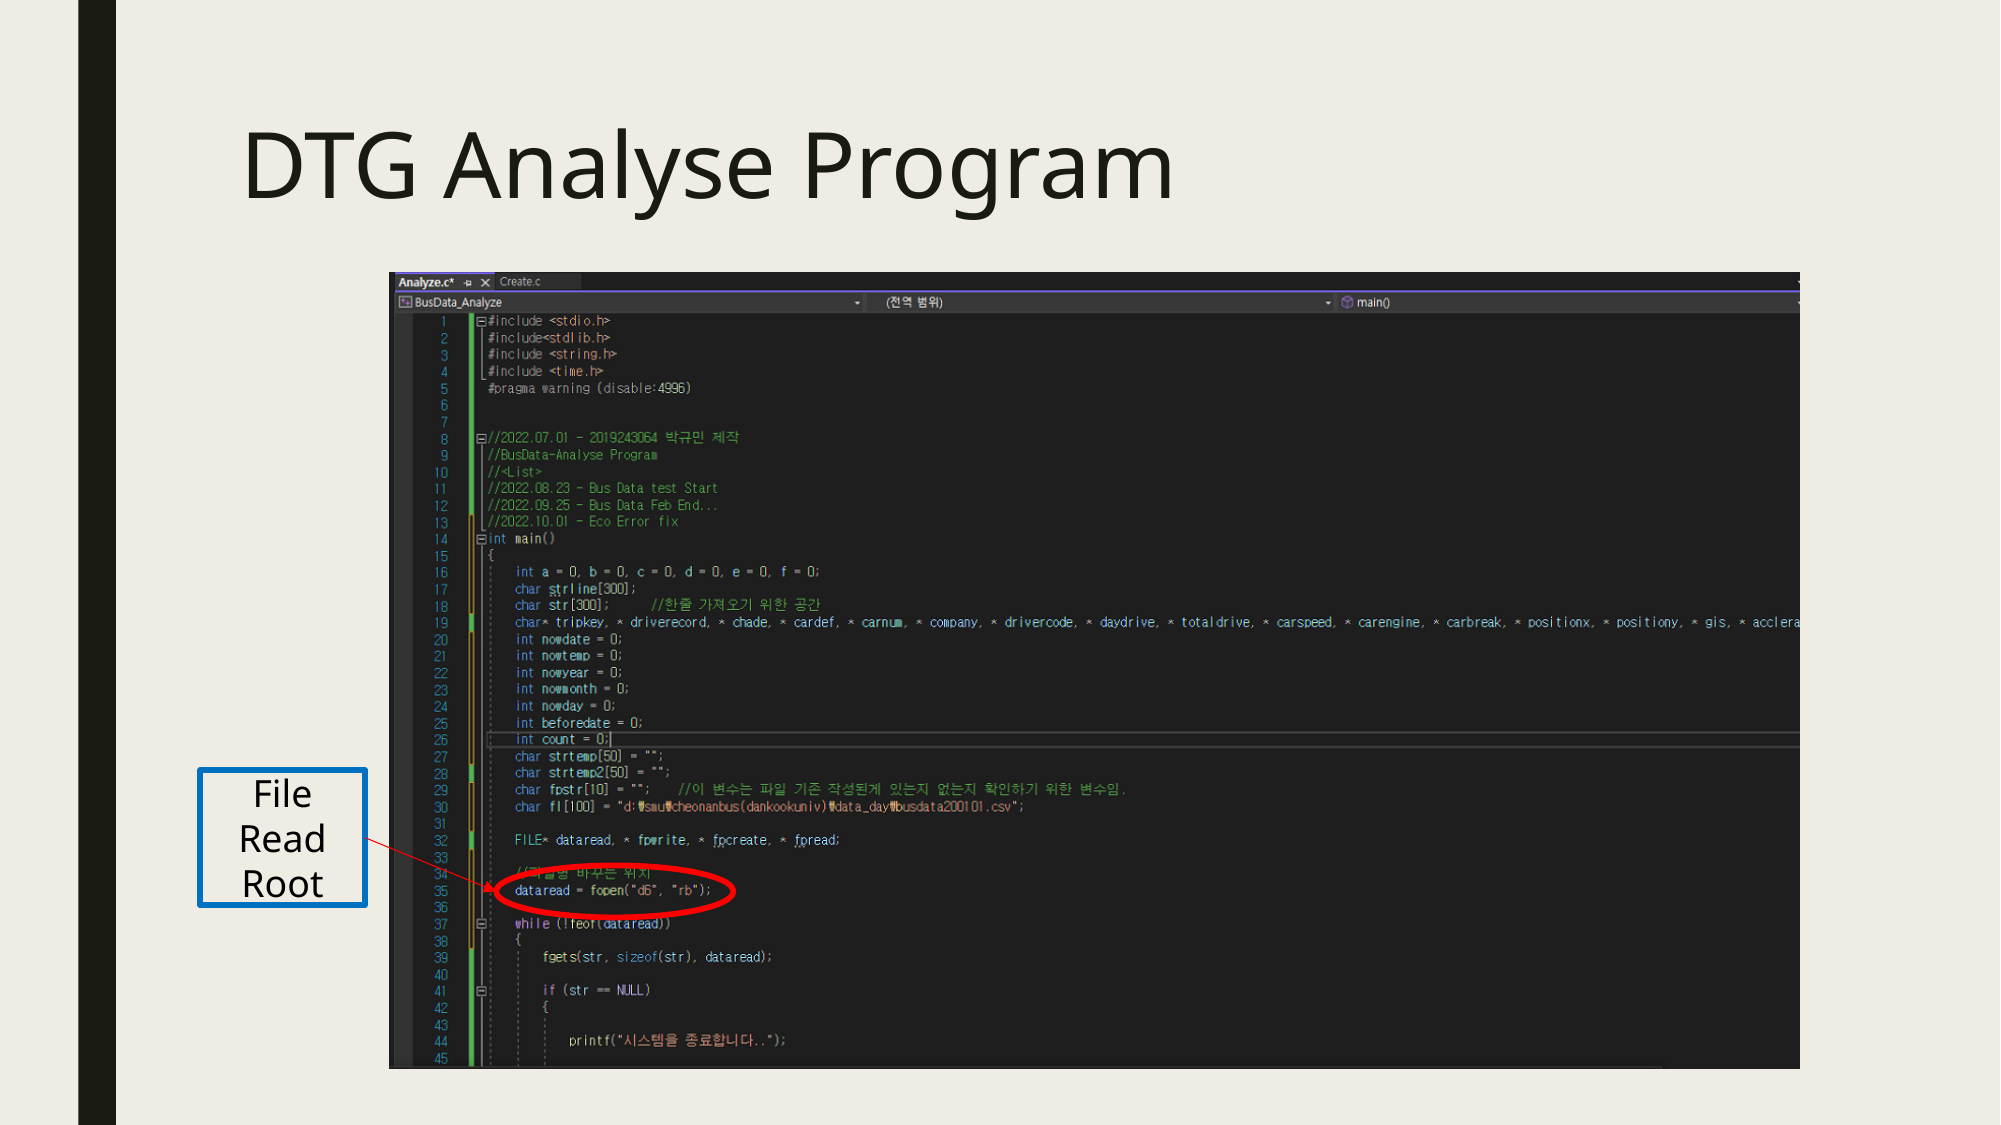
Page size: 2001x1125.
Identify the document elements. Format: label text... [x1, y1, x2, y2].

text_box File Read Root [197, 767, 368, 908]
picture [389, 272, 1800, 1069]
title DTG Analyse Program [225, 112, 1800, 273]
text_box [365, 837, 497, 892]
